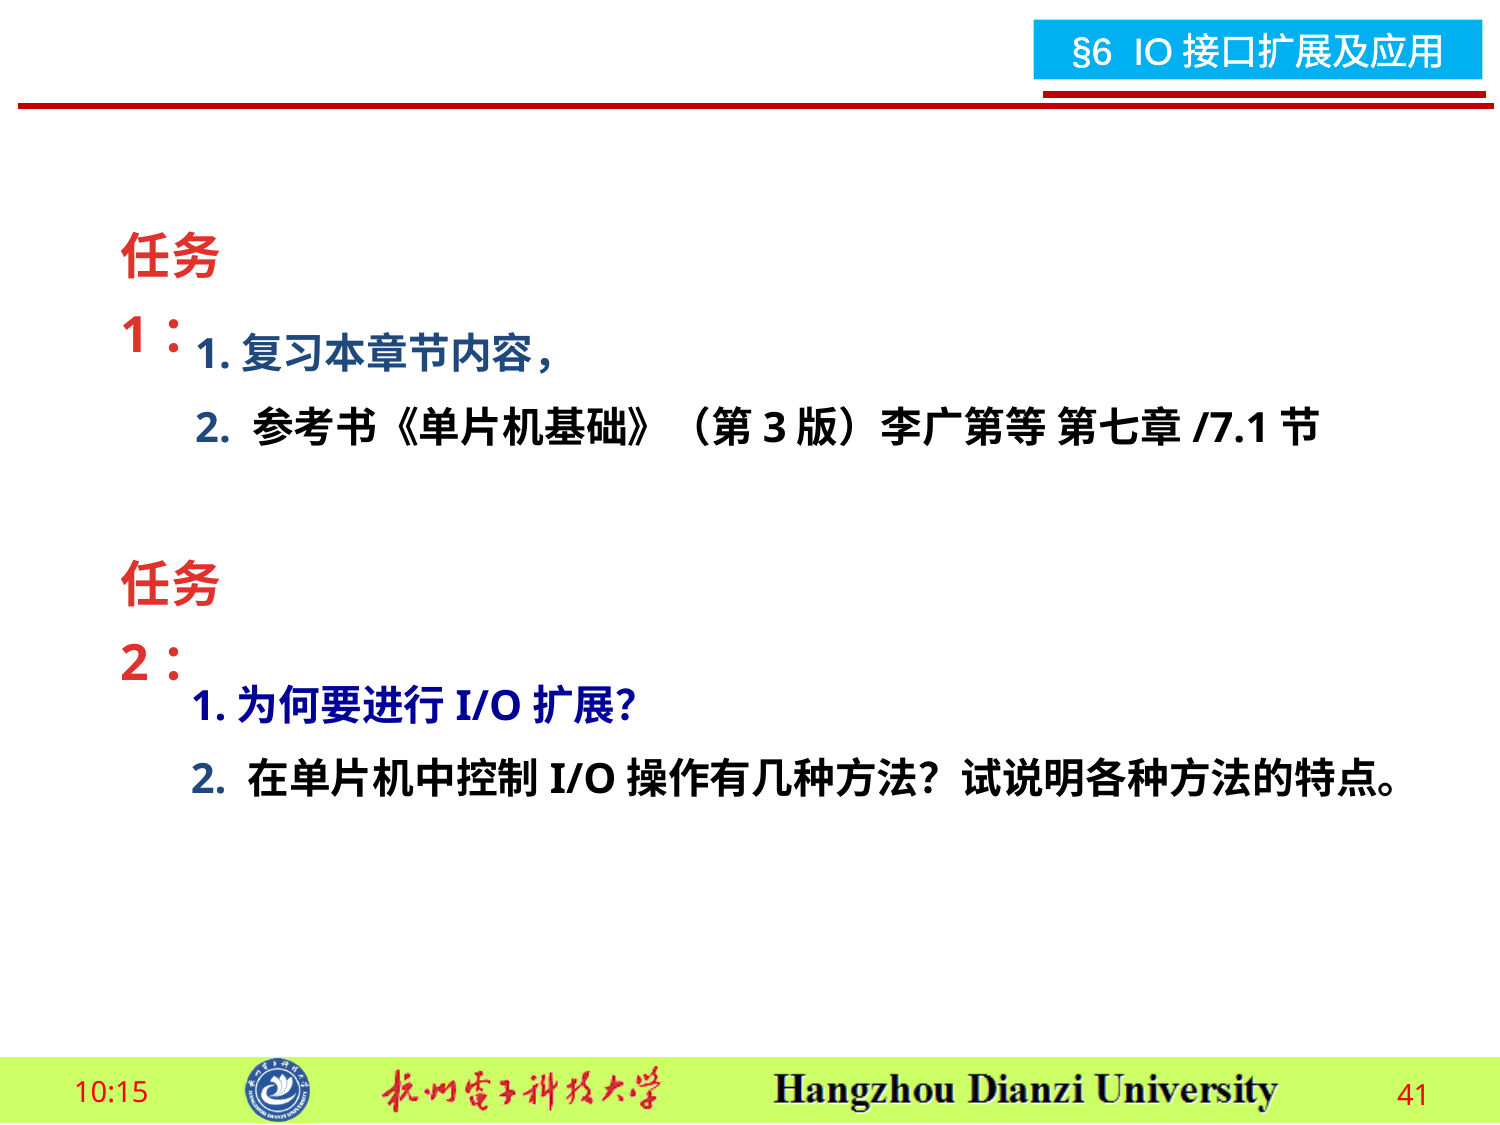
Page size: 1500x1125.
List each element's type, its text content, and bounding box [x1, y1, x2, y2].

picture [0, 1057, 1500, 1125]
text_box 1.复习本章节内容， 2. 参考书《单片机基础》（第3版）李广第等 第七章/7.1节 [105, 304, 1465, 458]
text_box 任务1： [105, 199, 340, 370]
text_box 1.为何要进行I/O扩展？ 2. 在单片机中控制I/O操作有几种方法？试说明各种方法的特点。 [176, 656, 1442, 810]
text_box 任务2： [105, 527, 340, 698]
